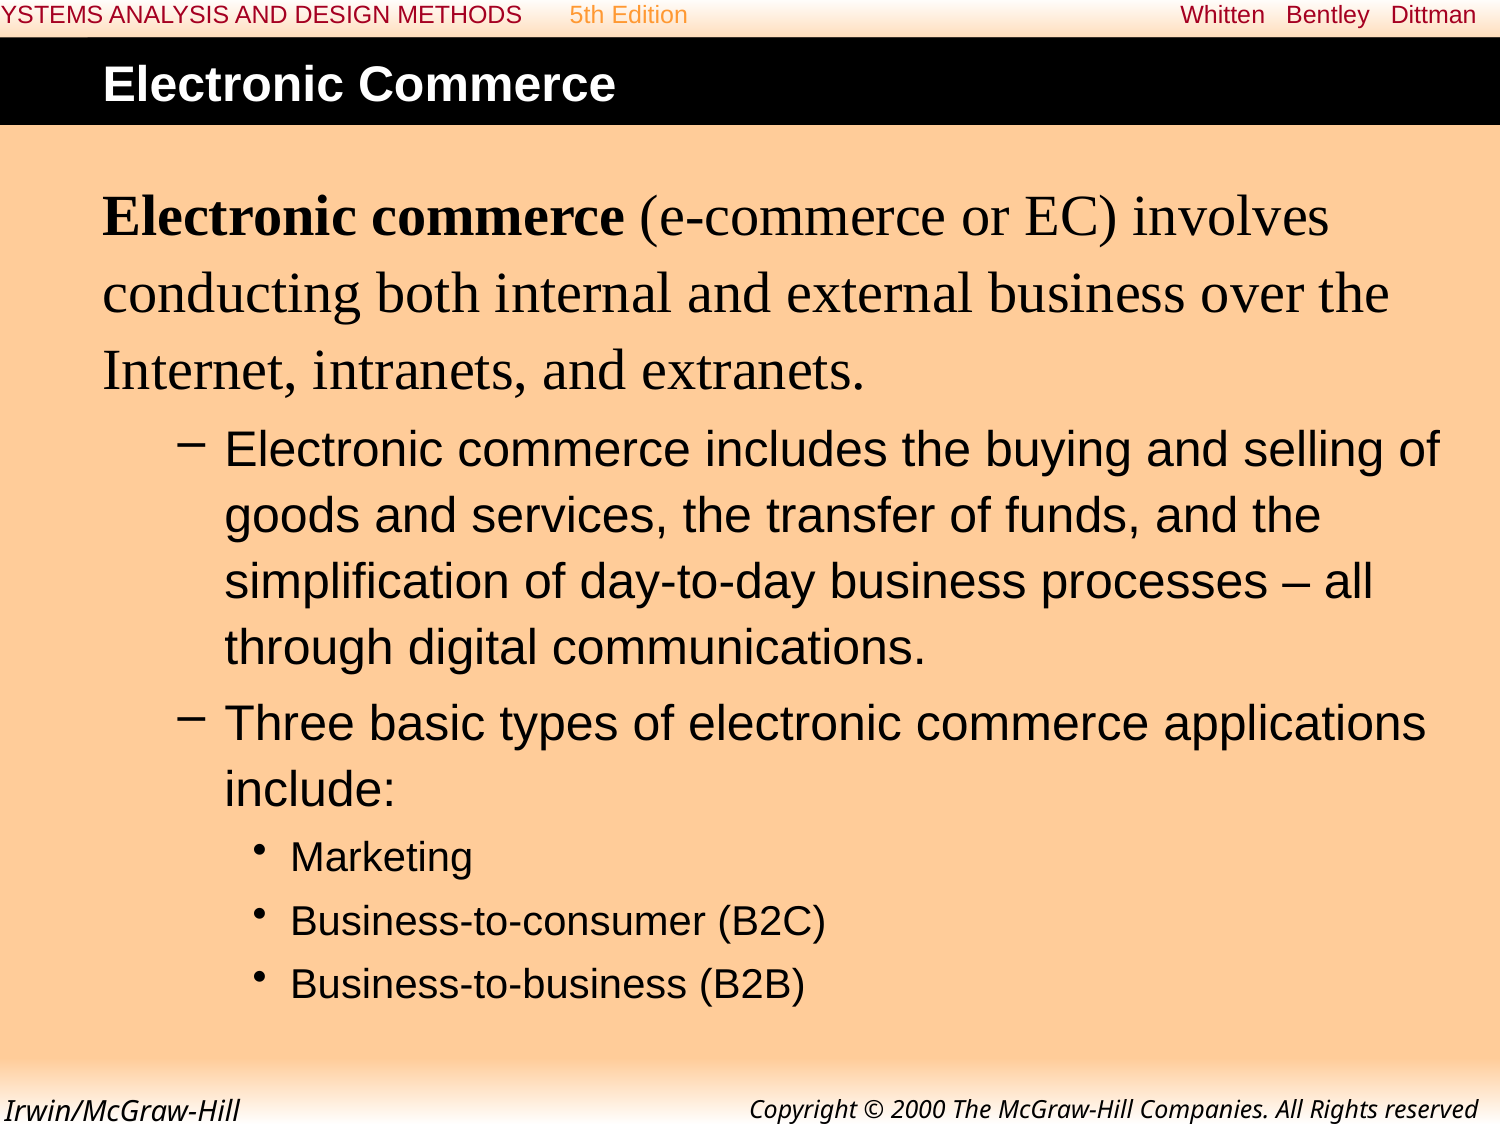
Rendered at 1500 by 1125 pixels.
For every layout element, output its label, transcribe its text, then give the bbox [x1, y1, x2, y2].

list Electronic commerce (e-commerce or EC) involves conducting both internal and external business over the Internet, intranets, and extranets. Electronic commerce includes the buying and selling of goods and services, the transfer of funds, and the simplification of day-to-day business processes – all through digital communications. Three basic types of electronic commerce applications include: Marketing Business-to-consumer (B2C) Business-to-business (B2B) [87, 162, 1460, 1058]
title Electronic Commerce [87, 37, 1500, 125]
